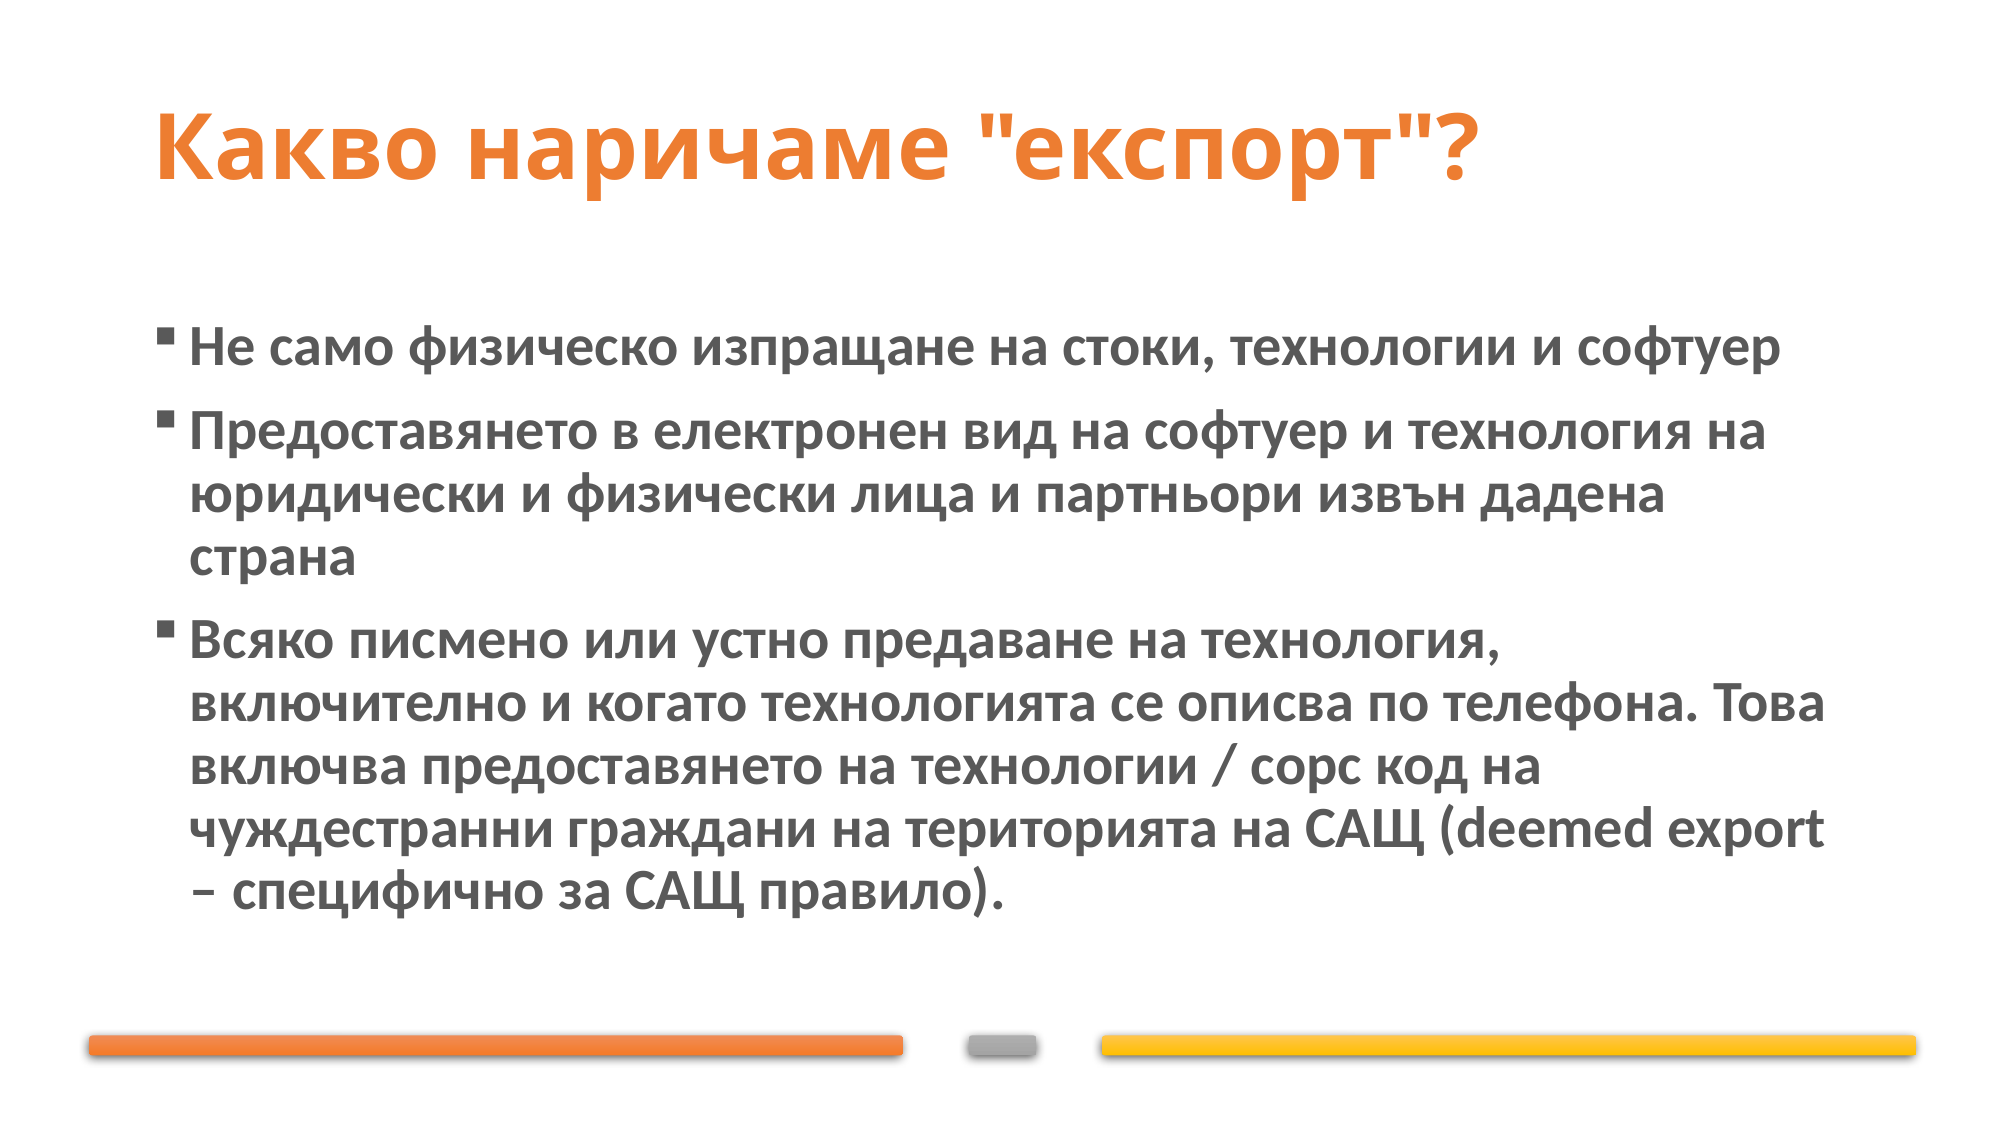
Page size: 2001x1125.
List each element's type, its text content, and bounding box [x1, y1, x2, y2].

title Какво наричаме "експорт"? [137, 41, 1863, 259]
list Не само физическо изпращане на стоки, технологии и софтуер Предоставянето в електронен вид на софтуер и технология на юридически и физически лица и партньори извън дадена страна Всяко писмено или устно предаване на технология, включително и когато технологията се описва по телефона. Това включва предоставянето на технологии / сорс код на чуждестранни граждани на територията на САЩ (deemed export – специфично за САЩ правило). [137, 307, 1863, 1014]
